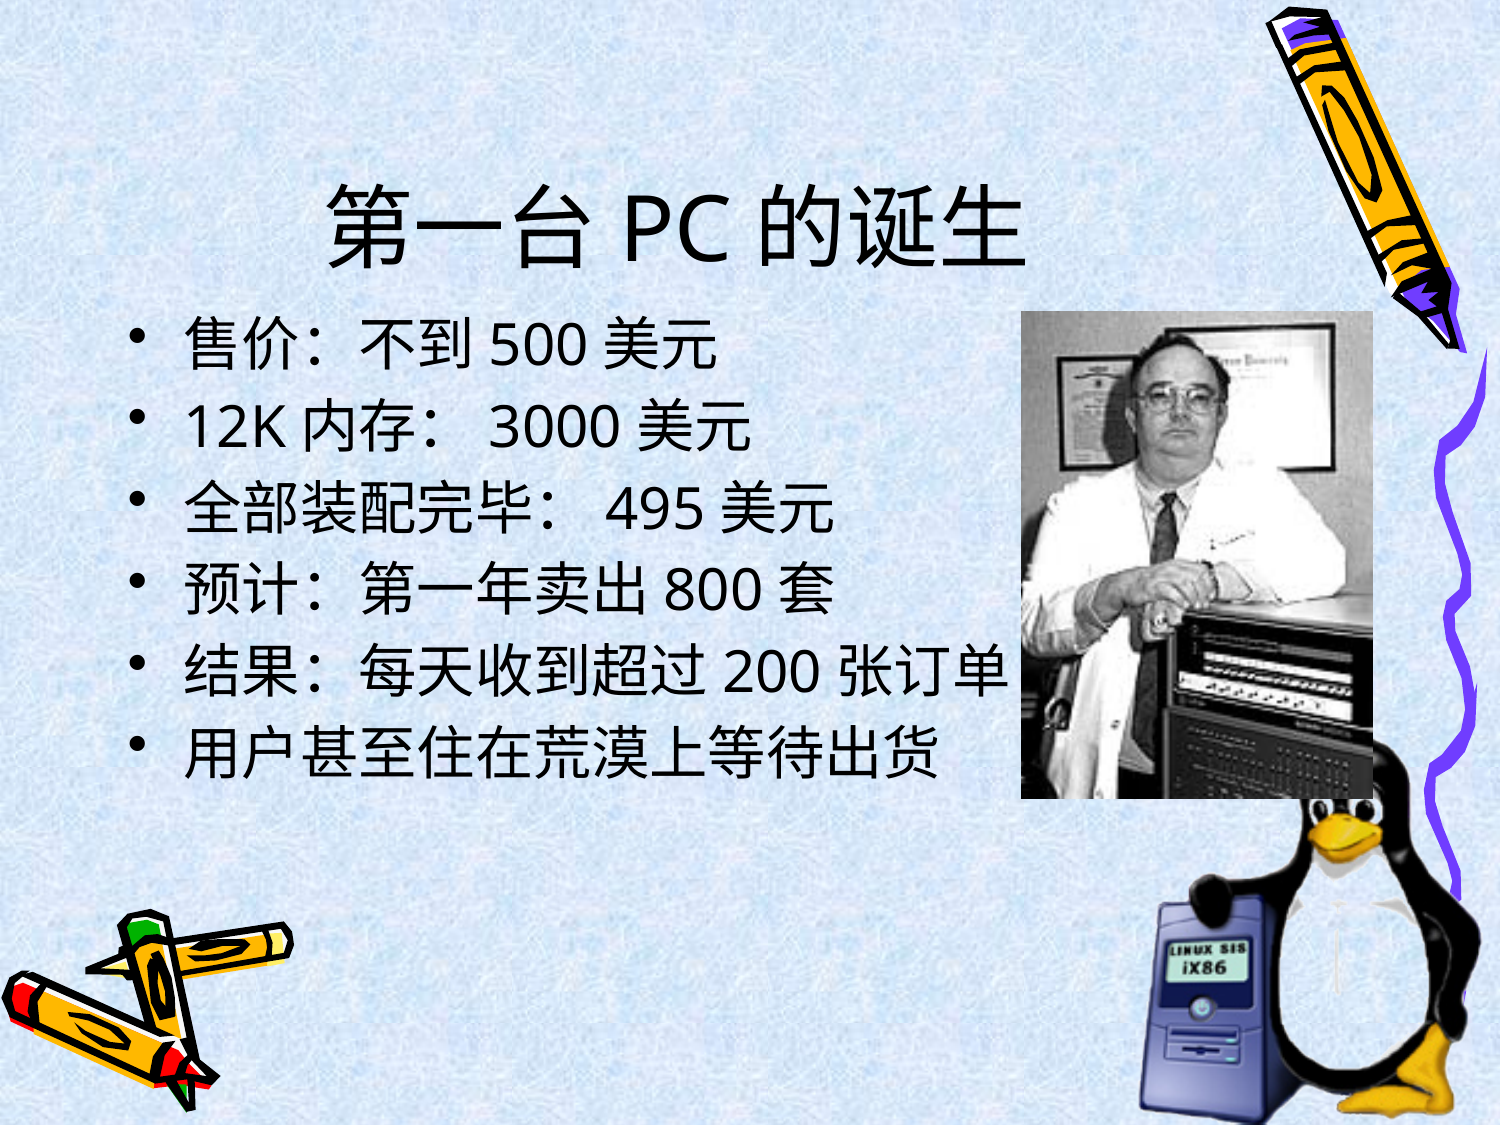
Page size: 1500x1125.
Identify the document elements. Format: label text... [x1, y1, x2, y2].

list 售价：不到500美元 12K内存：3000美元 全部装配完毕：495美元 预计：第一年卖出800套 结果：每天收到超过200张订单 用户甚至住在荒漠上等待出货 [112, 299, 1270, 900]
title 第一台PC的诞生 [112, 24, 1240, 288]
picture [0, 0, 1500, 1125]
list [1021, 310, 1373, 799]
